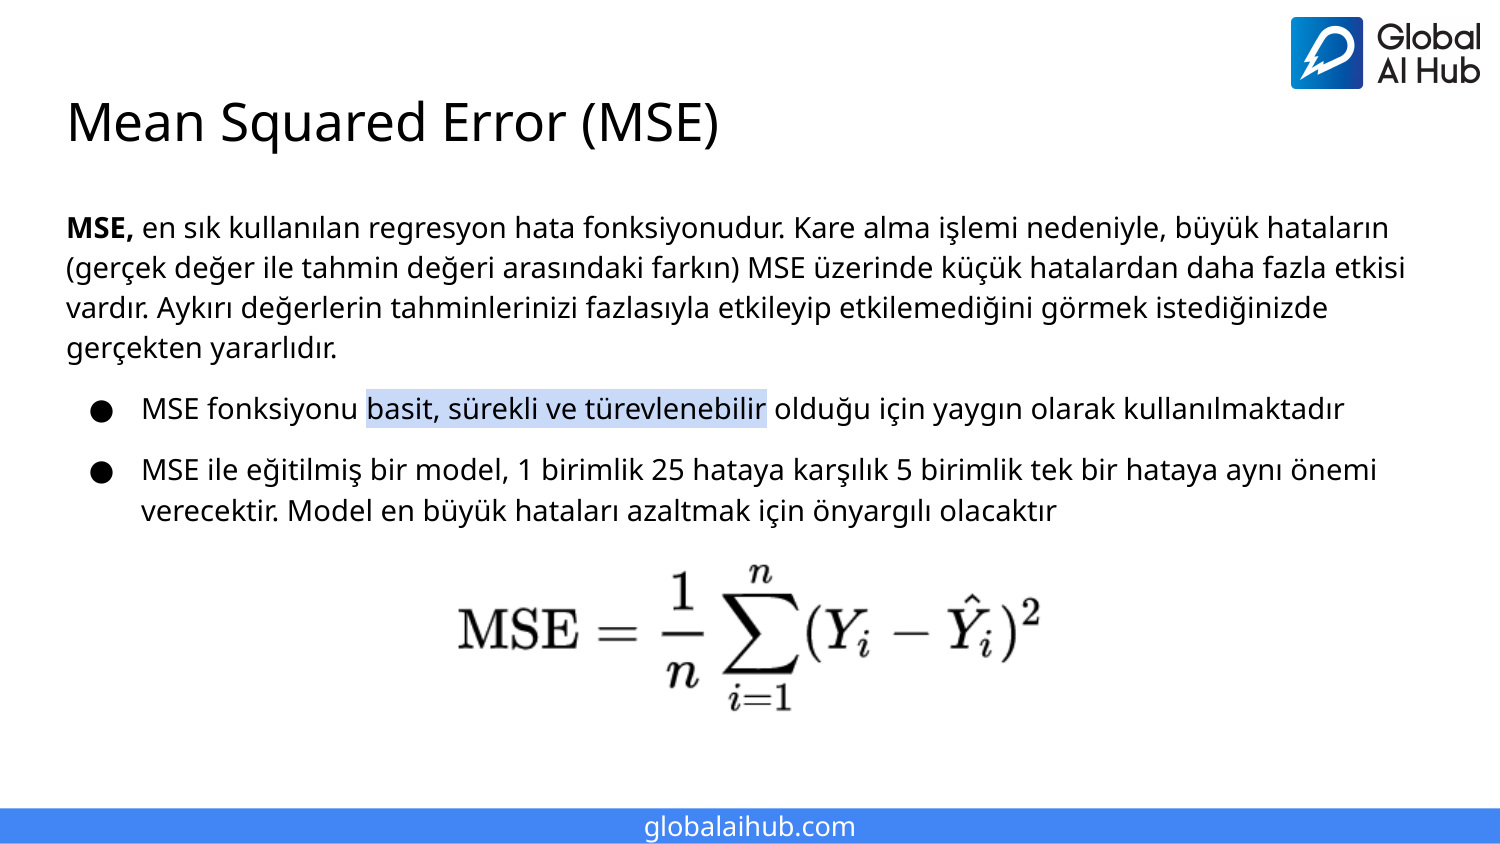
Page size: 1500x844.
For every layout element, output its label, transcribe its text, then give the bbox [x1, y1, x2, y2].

list MSE, en sık kullanılan regresyon hata fonksiyonudur. Kare alma işlemi nedeniyle, büyük hataların (gerçek değer ile tahmin değeri arasındaki farkın) MSE üzerinde küçük hatalardan daha fazla etkisi vardır. Aykırı değerlerin tahminlerinizi fazlasıyla etkileyip etkilemediğini görmek istediğinizde gerçekten yararlıdır. MSE fonksiyonu basit, sürekli ve türevlenebilir olduğu için yaygın olarak kullanılmaktadır MSE ile eğitilmiş bir model, 1 birimlik 25 hataya karşılık 5 birimlik tek bir hataya aynı önemi verecektir. Model en büyük hataları azaltmak için önyargılı olacaktır [51, 189, 1449, 750]
picture [1295, 17, 1480, 89]
picture [453, 535, 1047, 728]
title Mean Squared Error (MSE) [51, 72, 1449, 167]
